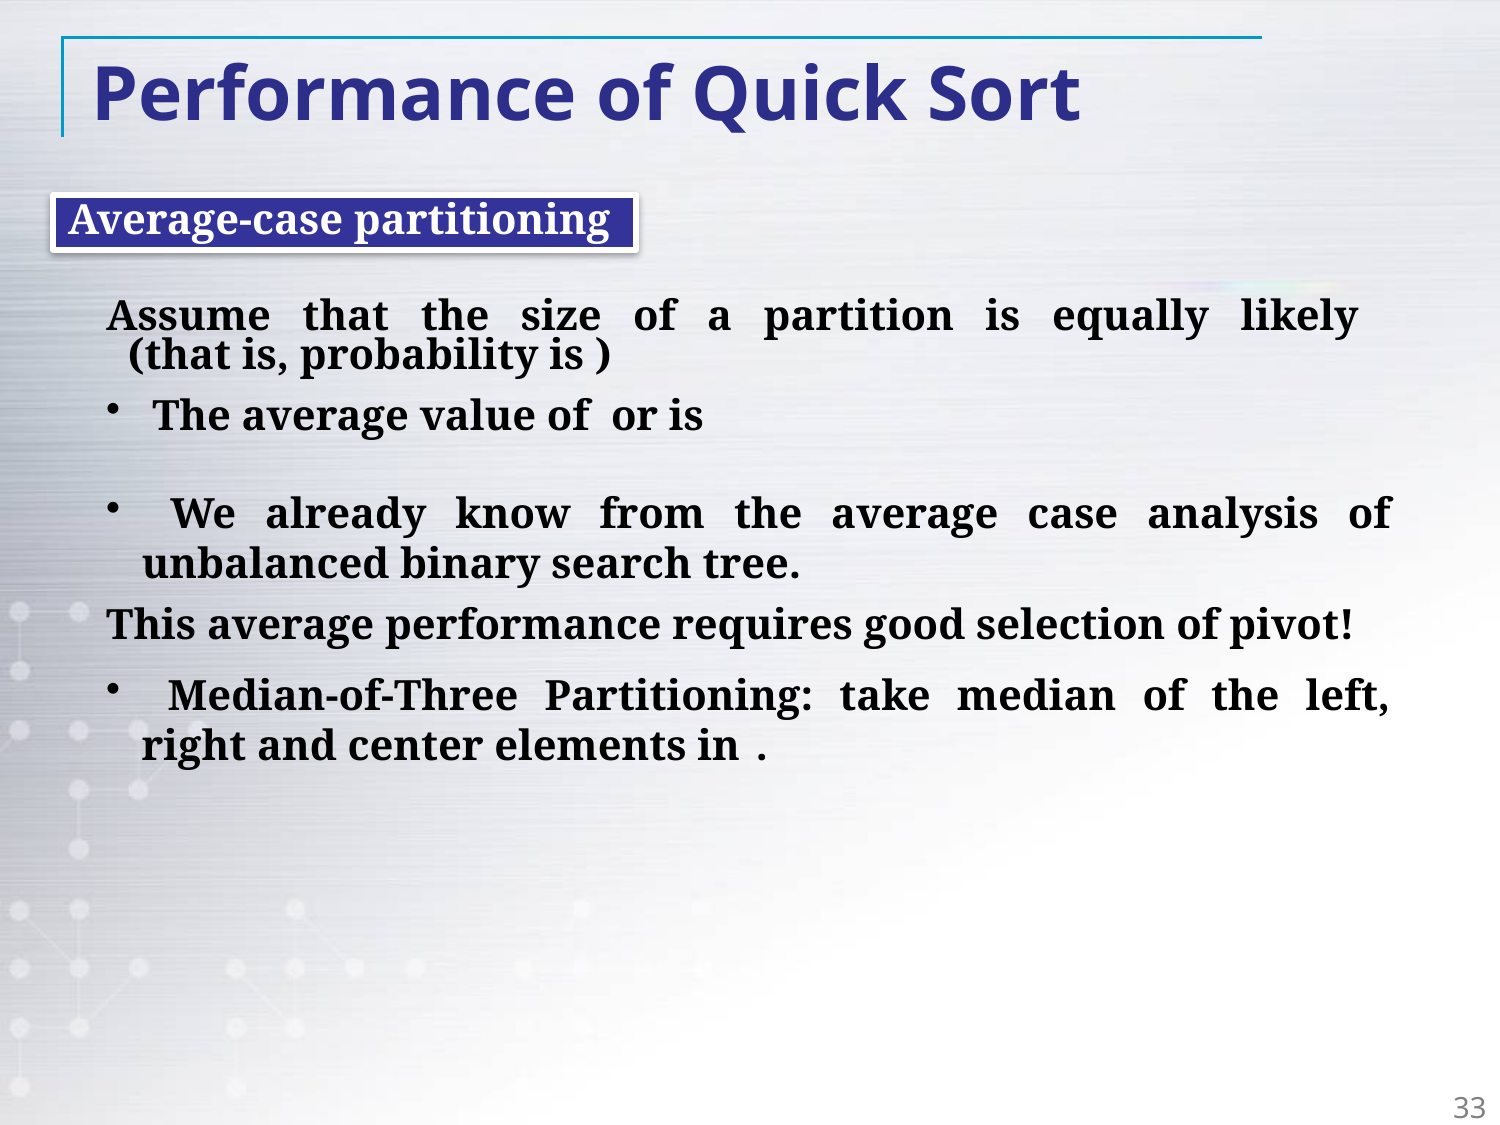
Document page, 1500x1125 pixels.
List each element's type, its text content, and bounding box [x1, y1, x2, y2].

picture [0, 0, 1500, 1125]
slide_number 33 [1151, 1082, 1500, 1125]
text_box Average-case partitioning [50, 192, 639, 253]
text_box Performance of Quick Sort [76, 44, 1352, 138]
